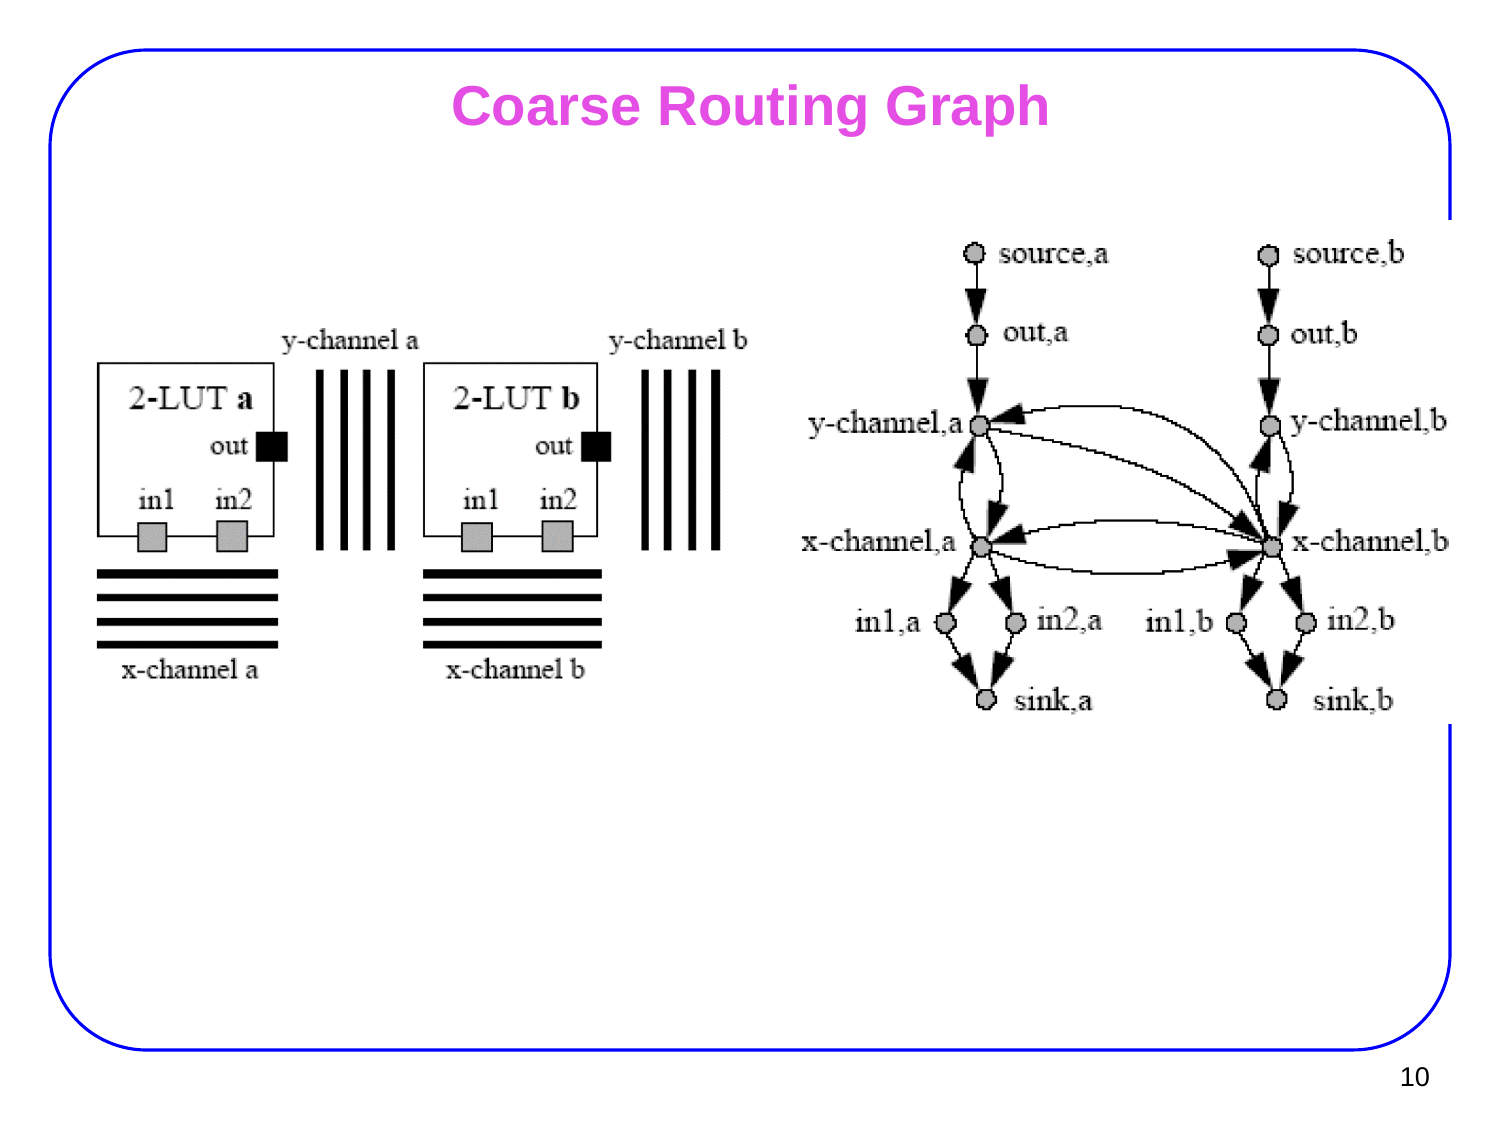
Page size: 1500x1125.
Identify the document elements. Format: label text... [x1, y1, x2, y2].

title Coarse Routing Graph [113, 66, 1389, 140]
slide_number 10 [1351, 1047, 1444, 1104]
picture [796, 220, 1465, 725]
picture [88, 323, 751, 684]
